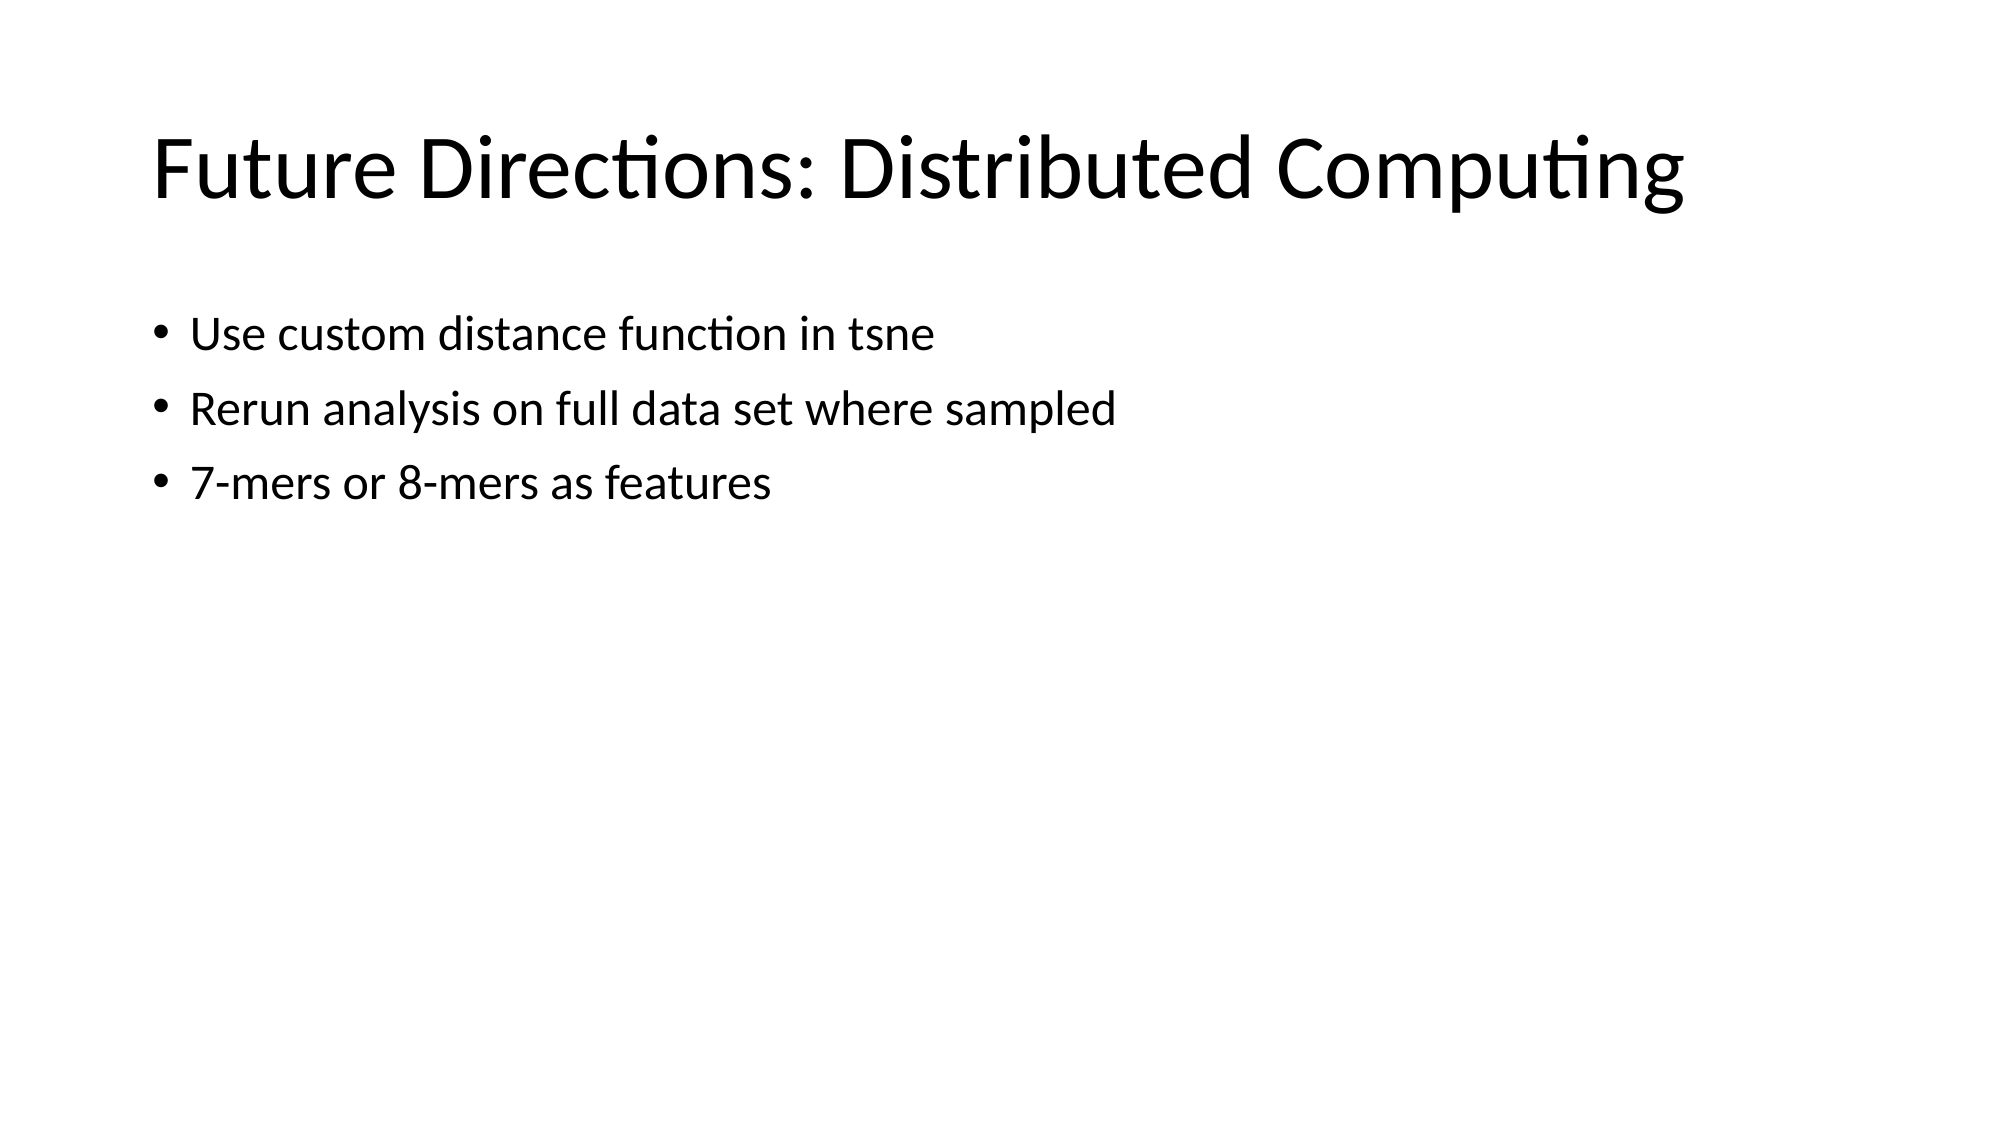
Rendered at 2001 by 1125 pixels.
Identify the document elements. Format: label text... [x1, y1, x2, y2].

list Use custom distance function in tsne Rerun analysis on full data set where sampled 7-mers or 8-mers as features [137, 299, 1863, 1014]
title Future Directions: Distributed Computing [137, 59, 1863, 278]
